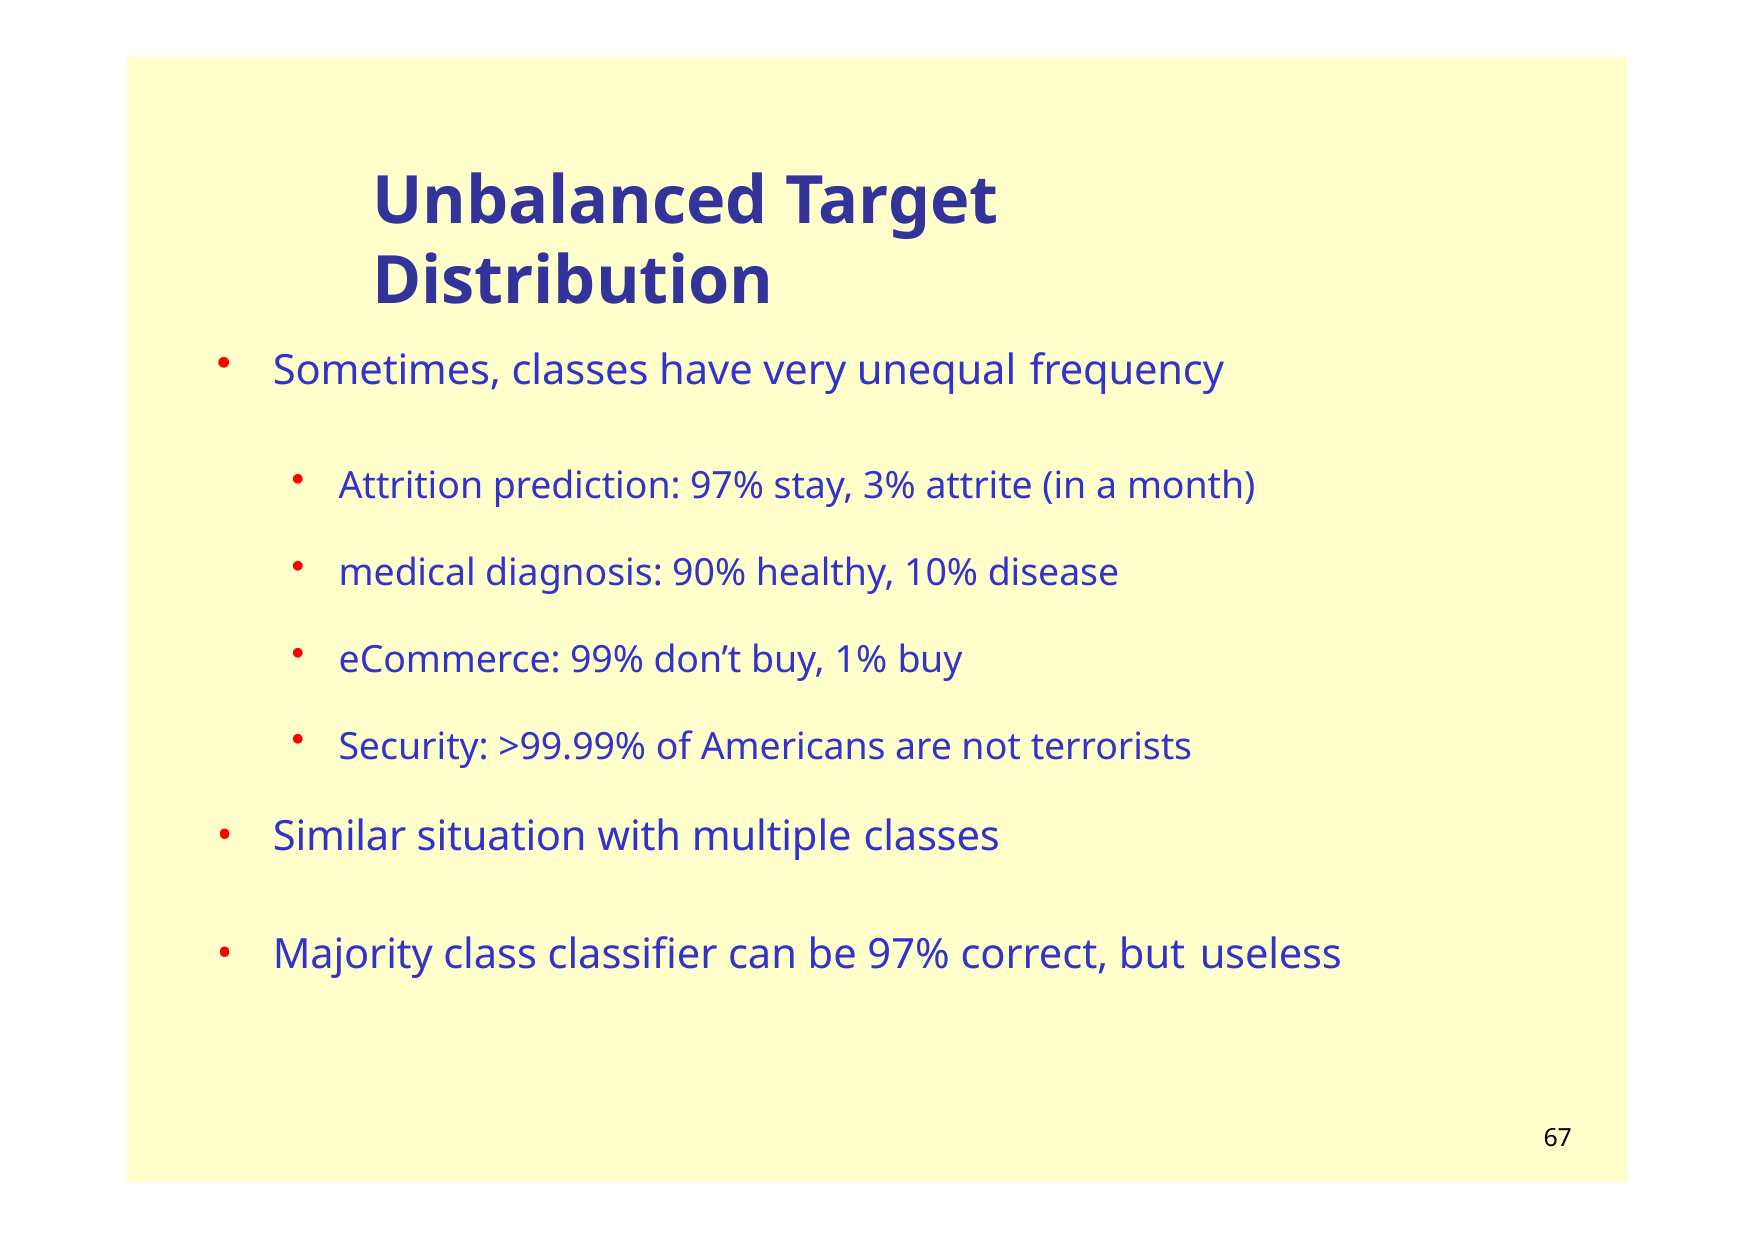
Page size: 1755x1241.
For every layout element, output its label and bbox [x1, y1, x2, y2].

slide_number [1539, 1117, 1579, 1241]
title [370, 154, 1391, 364]
text_box [214, 340, 1385, 977]
